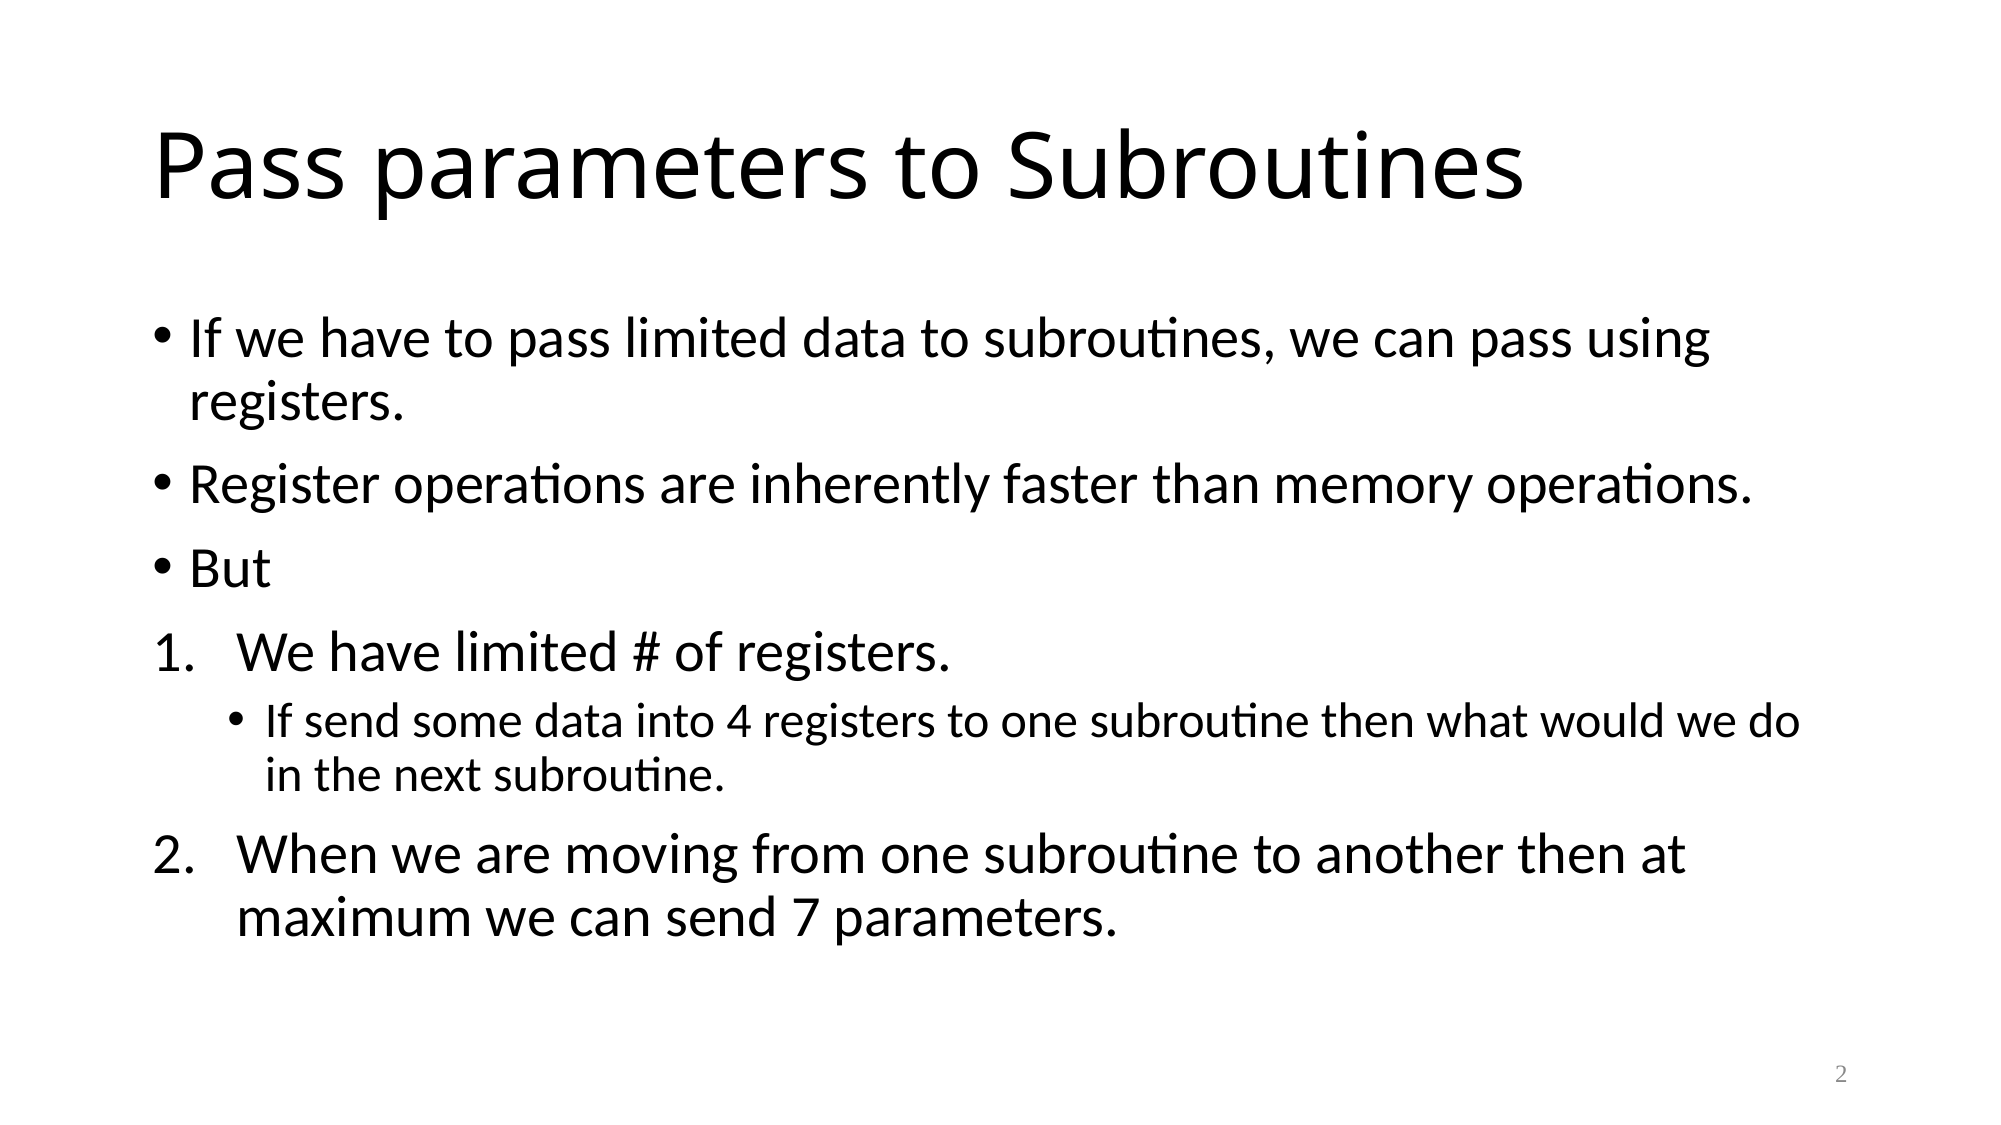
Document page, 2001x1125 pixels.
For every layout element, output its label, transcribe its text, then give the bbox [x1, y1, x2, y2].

slide_number 2 [1412, 1042, 1863, 1103]
list If we have to pass limited data to subroutines, we can pass using registers. Register operations are inherently faster than memory operations. But We have limited # of registers. If send some data into 4 registers to one subroutine then what would we do in the next subroutine. When we are moving from one subroutine to another then at maximum we can send 7 parameters. [137, 299, 1863, 1014]
title Pass parameters to Subroutines [137, 59, 1863, 278]
